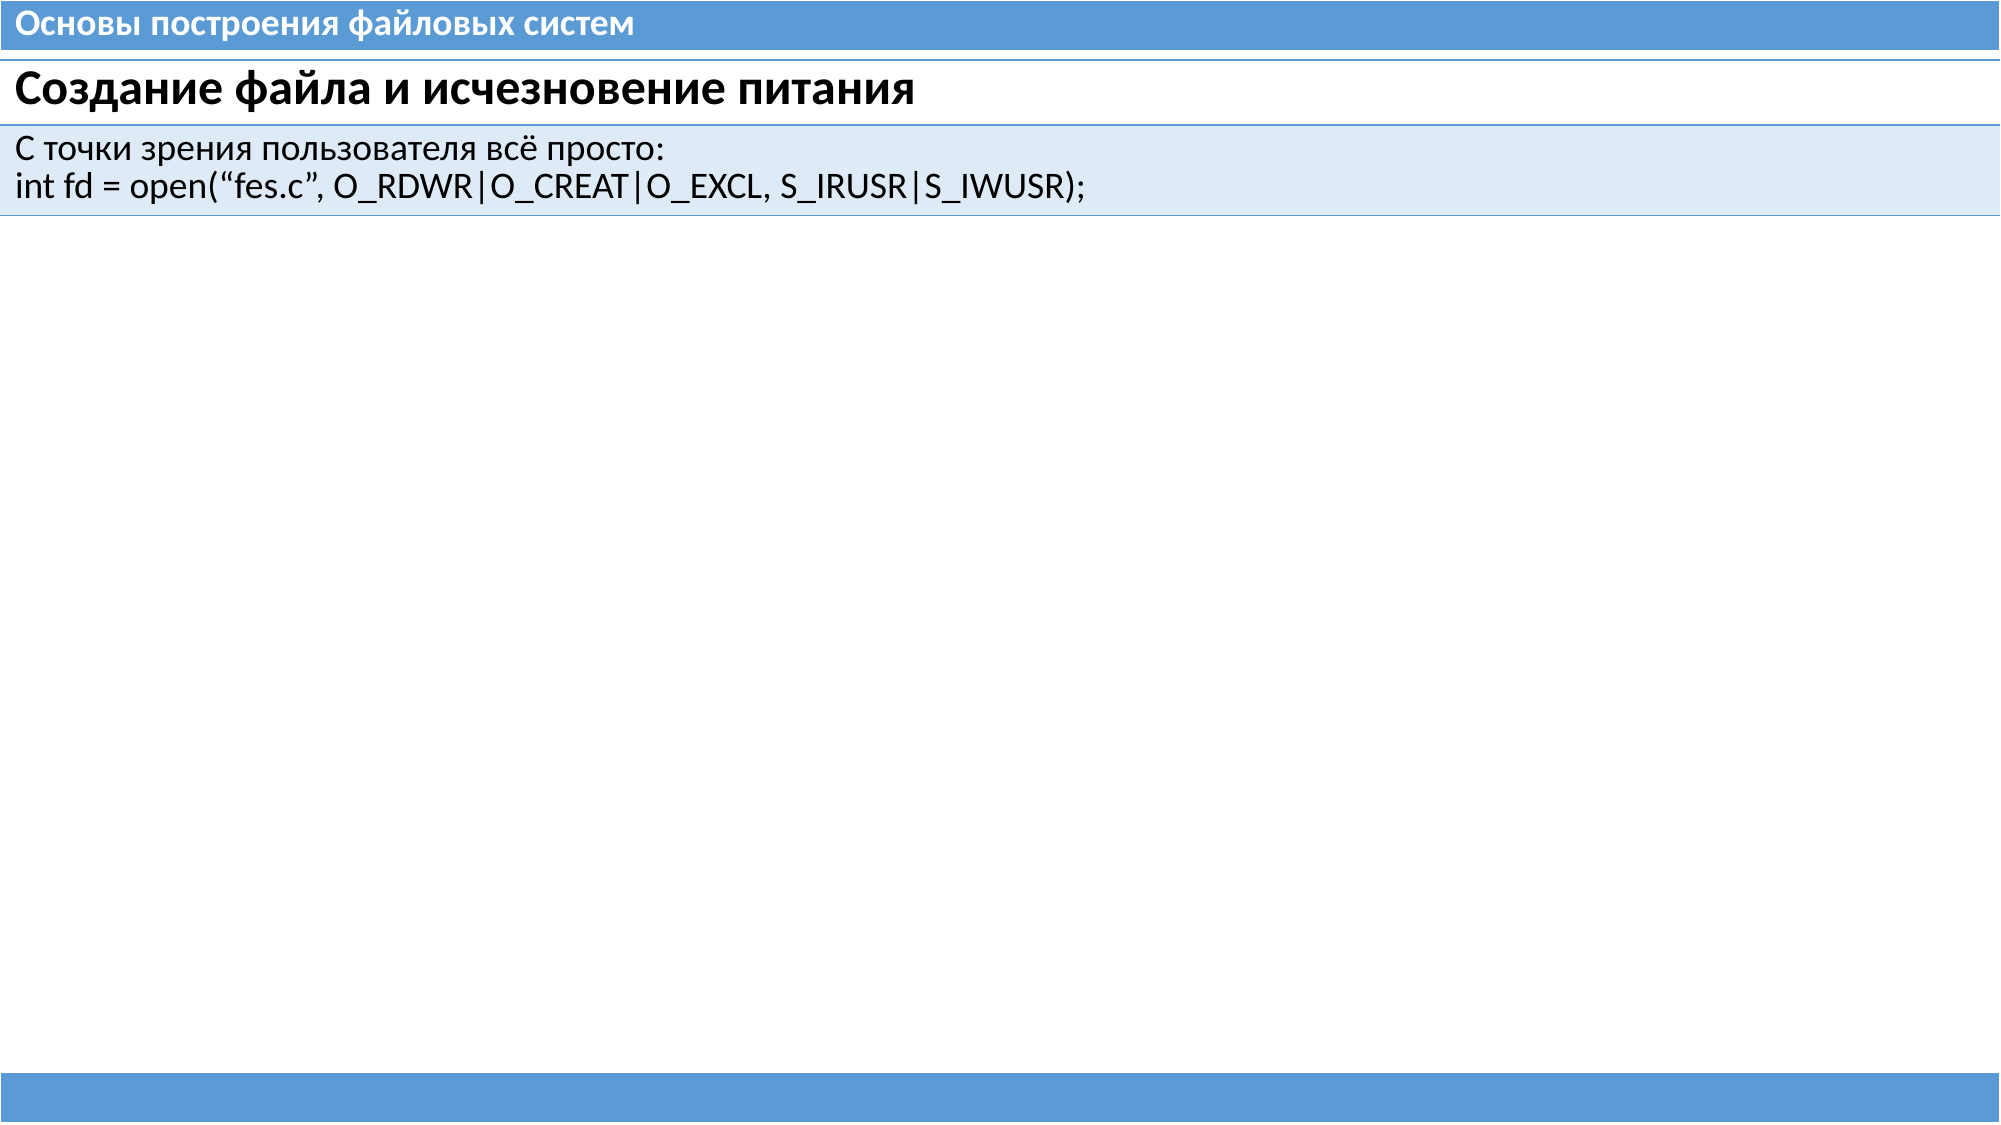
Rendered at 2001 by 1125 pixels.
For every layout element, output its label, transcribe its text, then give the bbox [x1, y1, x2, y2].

table_header Создание файла и исчезновение питания [0, 61, 2000, 124]
table_header Основы построения файловых систем [1, 1, 1999, 50]
table_header [1, 1073, 1999, 1122]
table_cell С точки зрения пользователя всё просто: int fd = open(“fes.c”, O_RDWR|O_CREAT|O_EXCL, S_IRUSR|S_IWUSR); [0, 126, 2000, 215]
